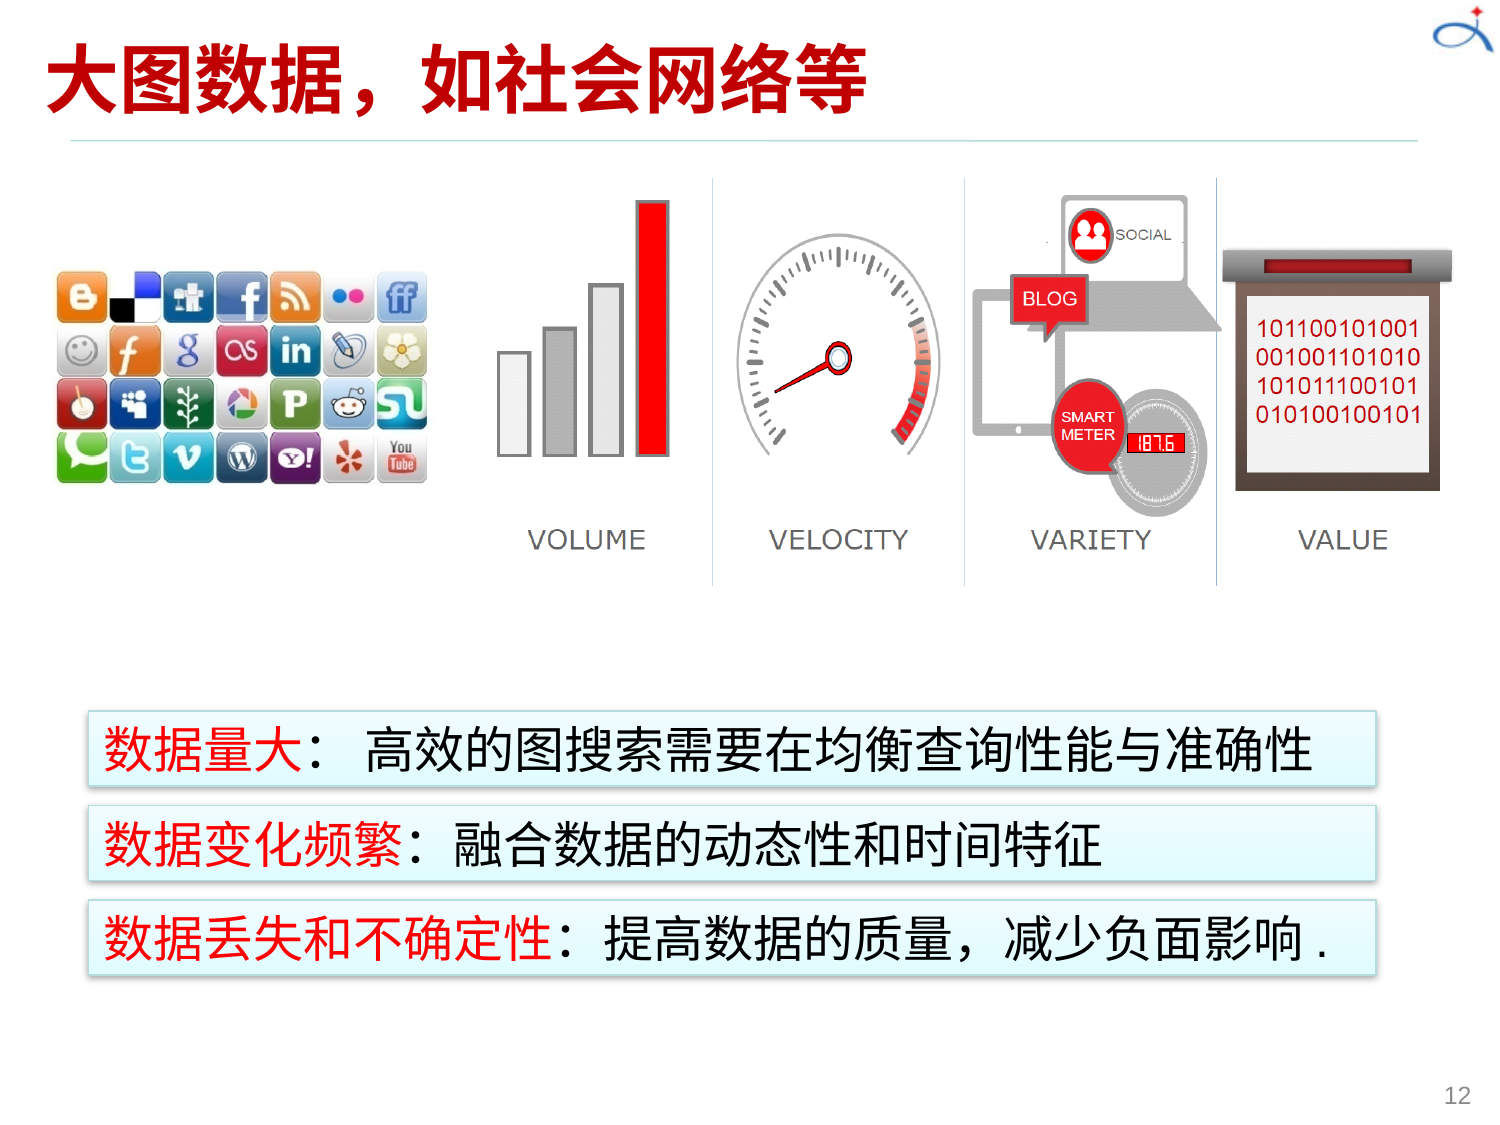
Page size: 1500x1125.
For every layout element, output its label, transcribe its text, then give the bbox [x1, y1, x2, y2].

picture [1432, 5, 1495, 55]
slide_number 12 [1136, 1065, 1487, 1125]
text_box 数据量大： 高效的图搜索需要在均衡查询性能与准确性 [88, 710, 1377, 787]
picture [41, 255, 442, 498]
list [466, 178, 1466, 599]
text_box 数据丢失和不确定性：提高数据的质量，减少负面影响. [88, 899, 1377, 976]
text_box 数据变化频繁：融合数据的动态性和时间特征 [88, 805, 1377, 881]
title 大图数据，如社会网络等 [29, 11, 1448, 143]
